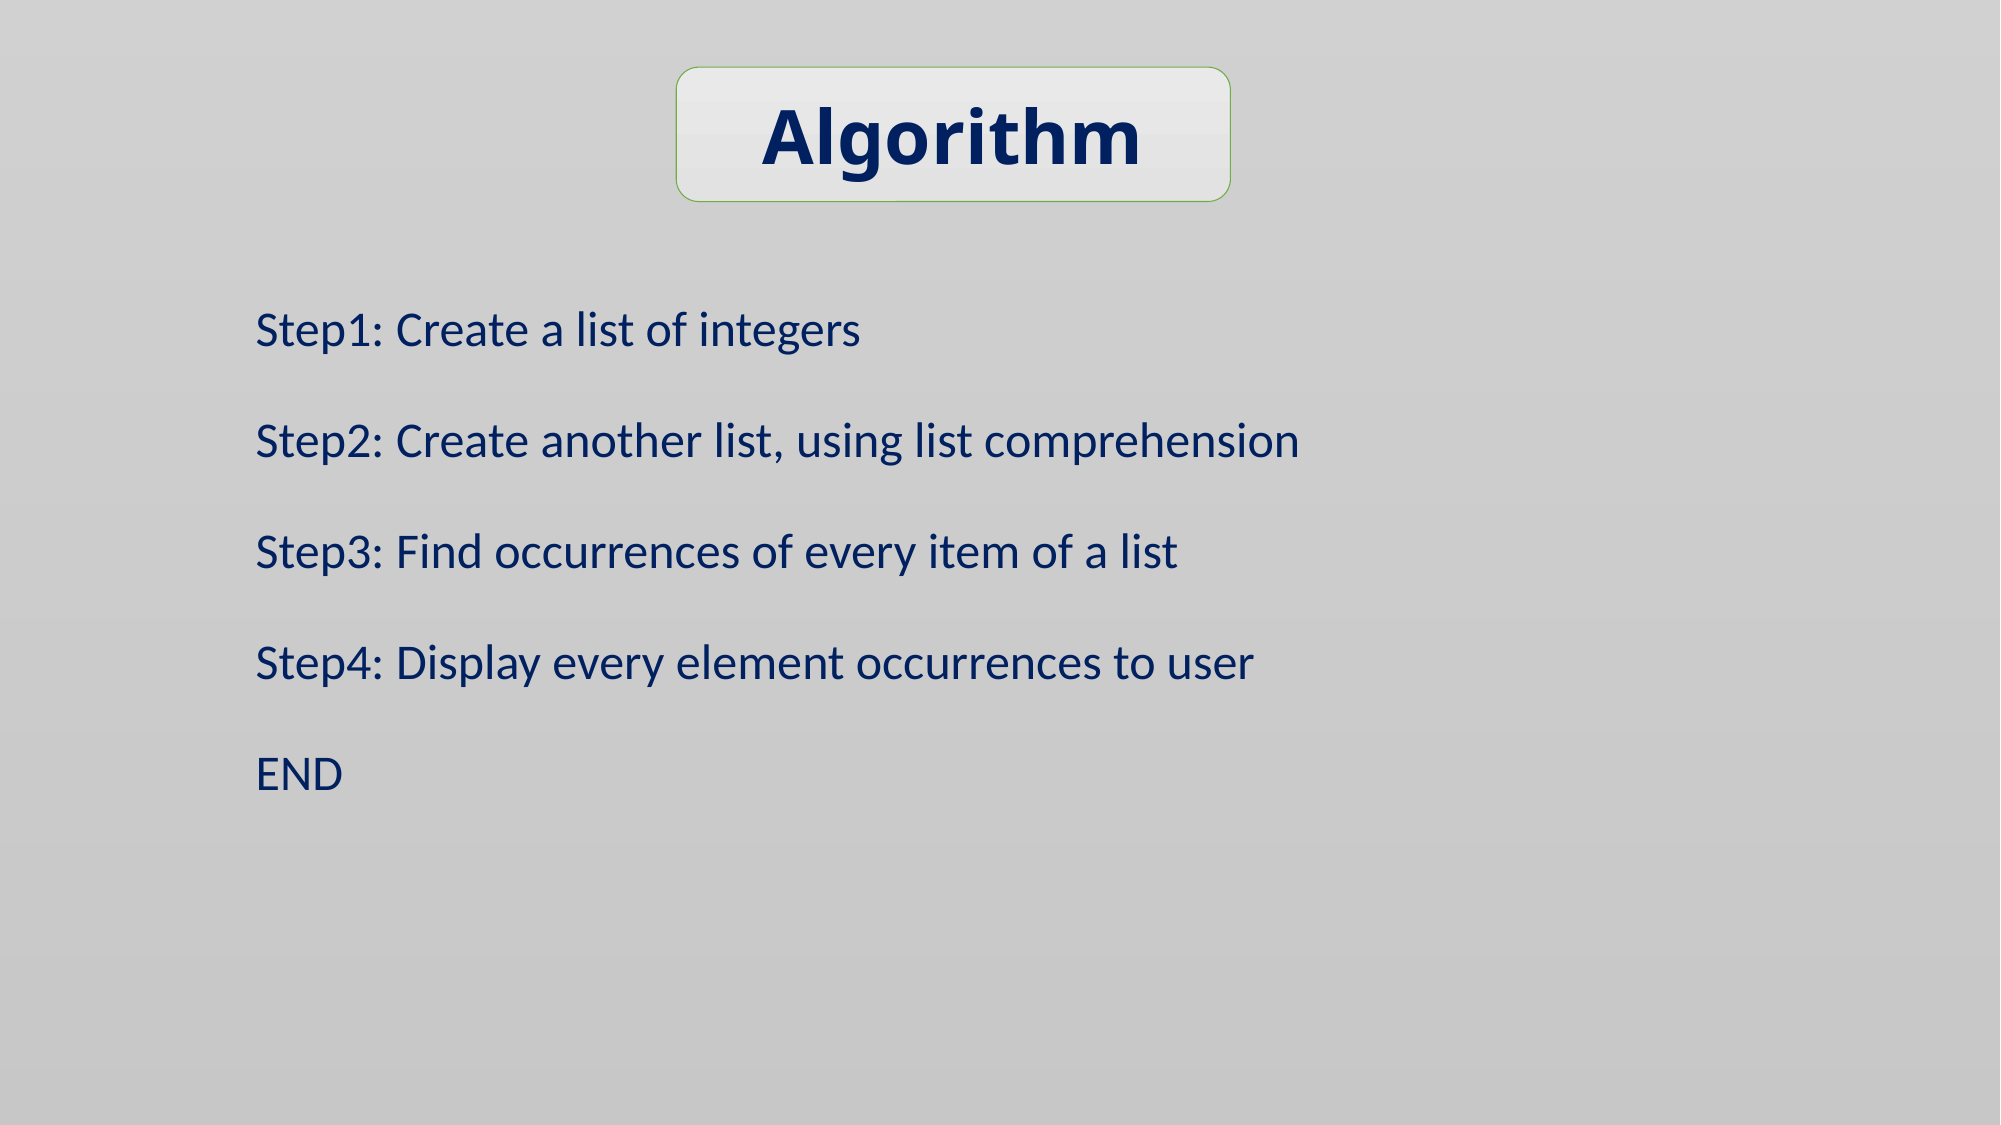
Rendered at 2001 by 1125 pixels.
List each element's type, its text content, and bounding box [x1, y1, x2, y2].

text_box Algorithm [675, 66, 1231, 203]
subtitle Step1: Create a list of integers Step2: Create another list, using list comprehension Step3: Find occurrences of every item of a list Step4: Display every element occurrences to user END [240, 259, 1741, 947]
